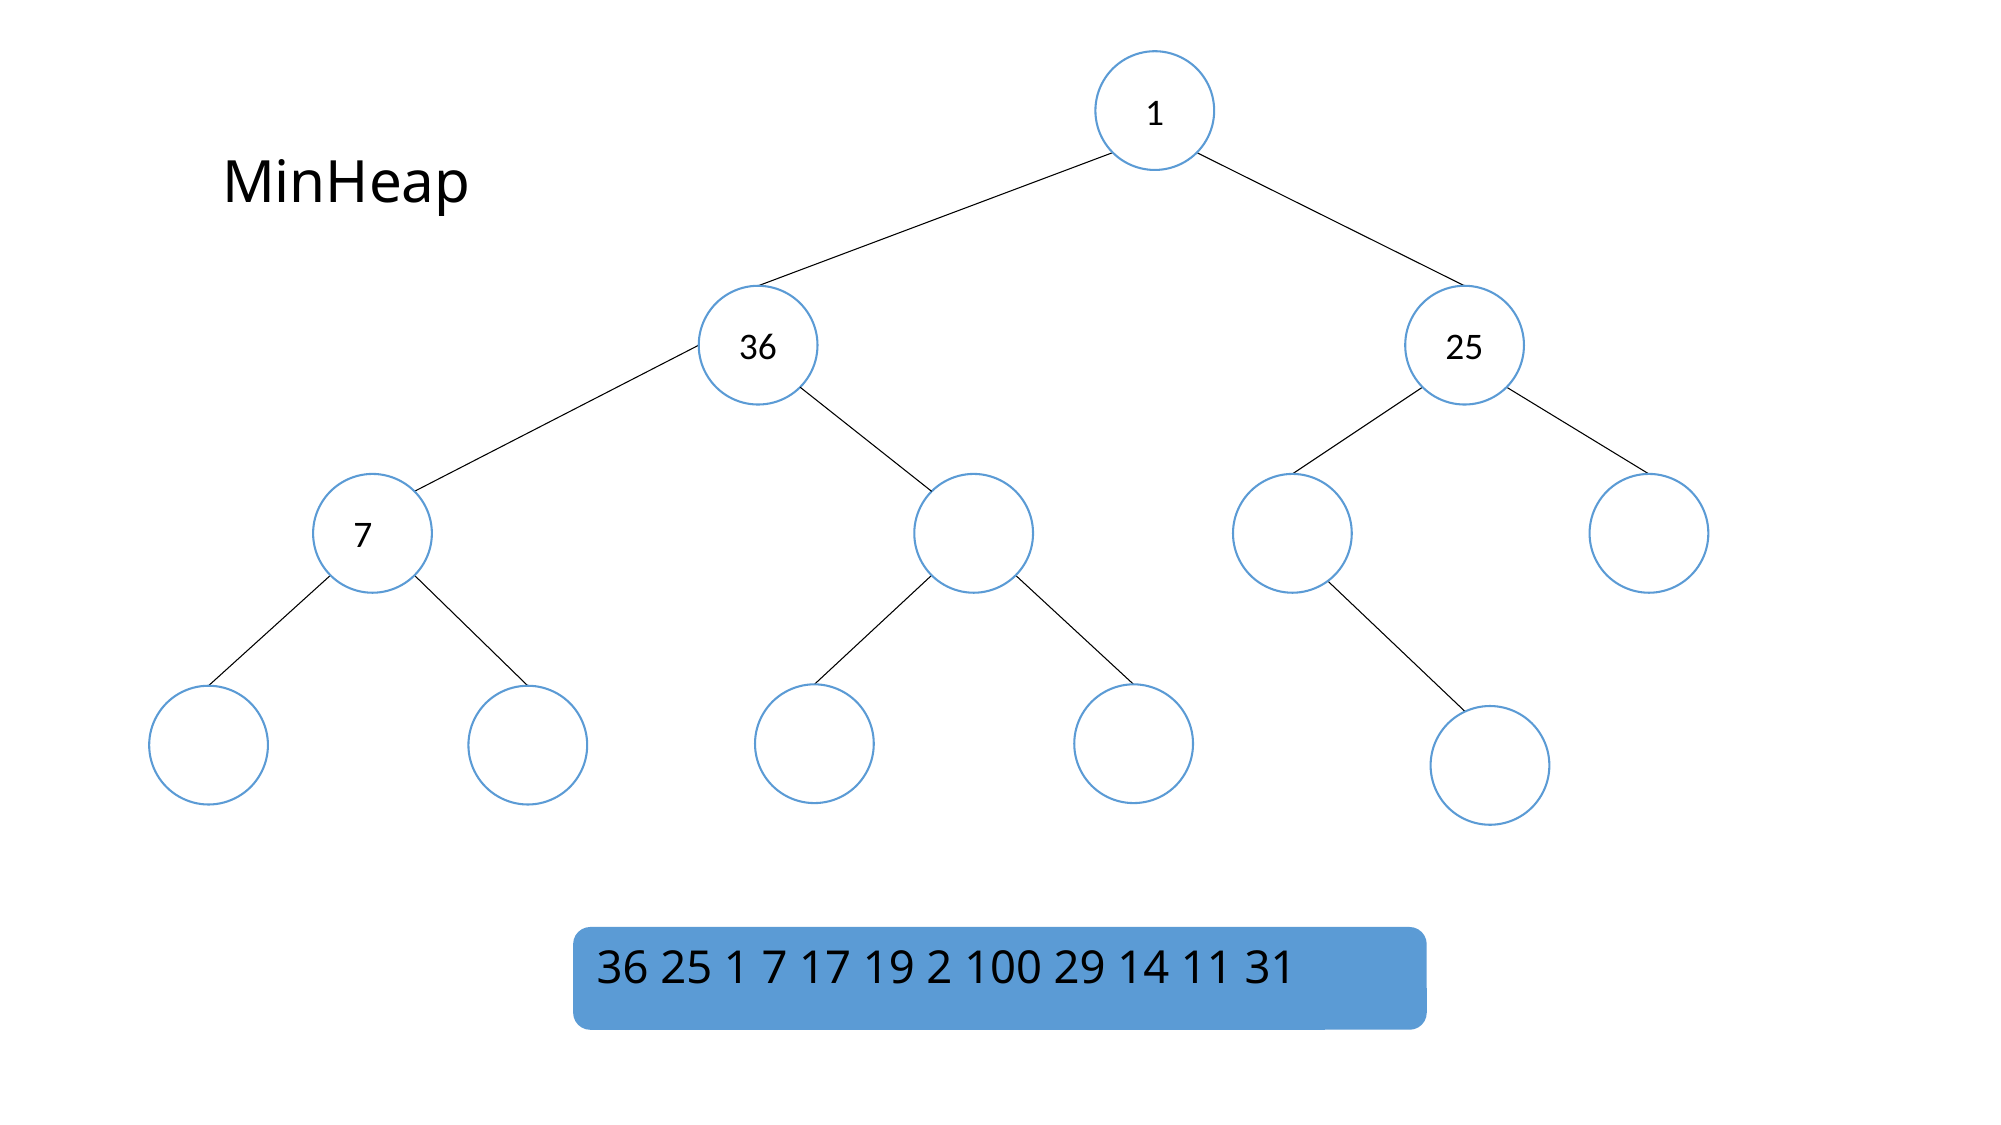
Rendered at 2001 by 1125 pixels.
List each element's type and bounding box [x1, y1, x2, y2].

text_box [148, 50, 1710, 826]
text_box [161, 136, 531, 222]
text_box [572, 925, 1428, 1031]
